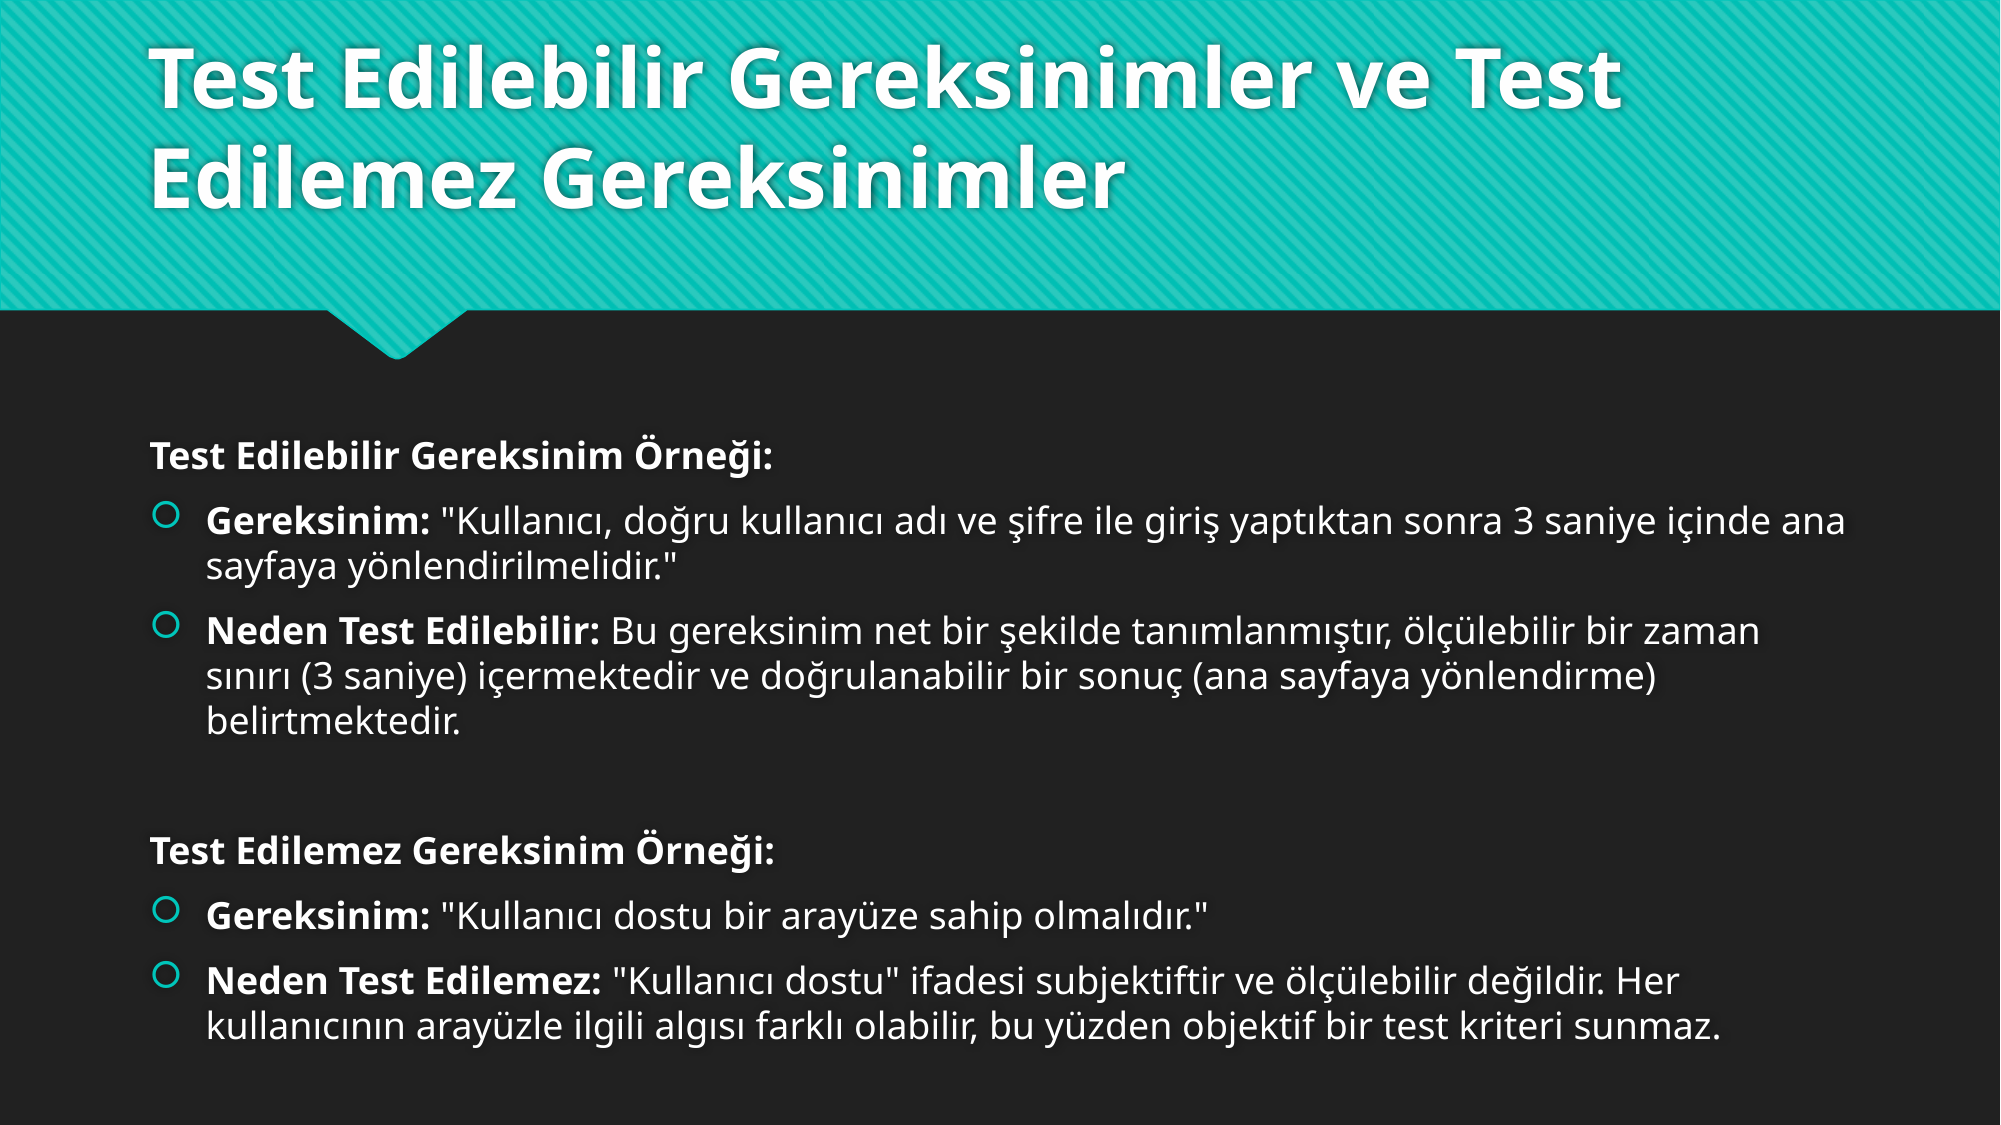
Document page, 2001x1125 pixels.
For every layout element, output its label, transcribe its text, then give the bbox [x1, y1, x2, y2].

list Test Edilebilir Gereksinim Örneği: Gereksinim: "Kullanıcı, doğru kullanıcı adı ve şifre ile giriş yaptıktan sonra 3 saniye içinde ana sayfaya yönlendirilmelidir." Neden Test Edilebilir: Bu gereksinim net bir şekilde tanımlanmıştır, ölçülebilir bir zaman sınırı (3 saniye) içermektedir ve doğrulanabilir bir sonuç (ana sayfaya yönlendirme) belirtmektedir. Test Edilemez Gereksinim Örneği: Gereksinim: "Kullanıcı dostu bir arayüze sahip olmalıdır." Neden Test Edilemez: "Kullanıcı dostu" ifadesi subjektiftir ve ölçülebilir değildir. Her kullanıcının arayüzle ilgili algısı farklı olabilir, bu yüzden objektif bir test kriteri sunmaz. [134, 364, 1866, 1115]
title Test Edilebilir Gereksinimler ve Test Edilemez Gereksinimler [132, 73, 1868, 233]
